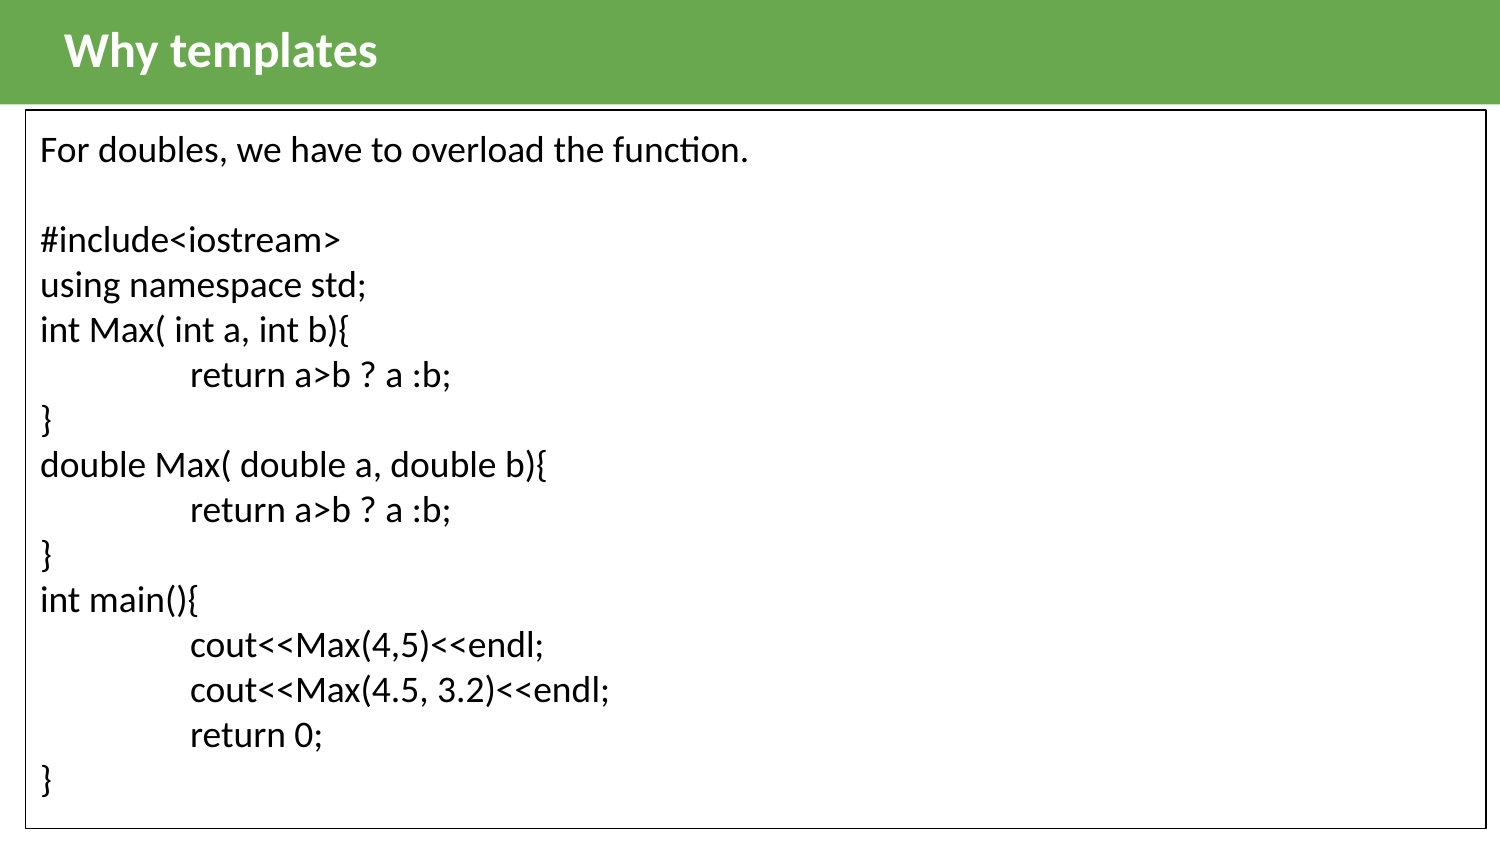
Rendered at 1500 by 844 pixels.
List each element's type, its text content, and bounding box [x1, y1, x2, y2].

text_box For doubles, we have to overload the function. #include<iostream> using namespace std; int Max( int a, int b){ return a>b ? a :b; } double Max( double a, double b){ return a>b ? a :b; } int main(){ cout<<Max(4,5)<<endl; cout<<Max(4.5, 3.2)<<endl; return 0; } [25, 110, 1487, 829]
text_box Why templates [63, 15, 1203, 80]
text_box [431, 129, 1500, 235]
